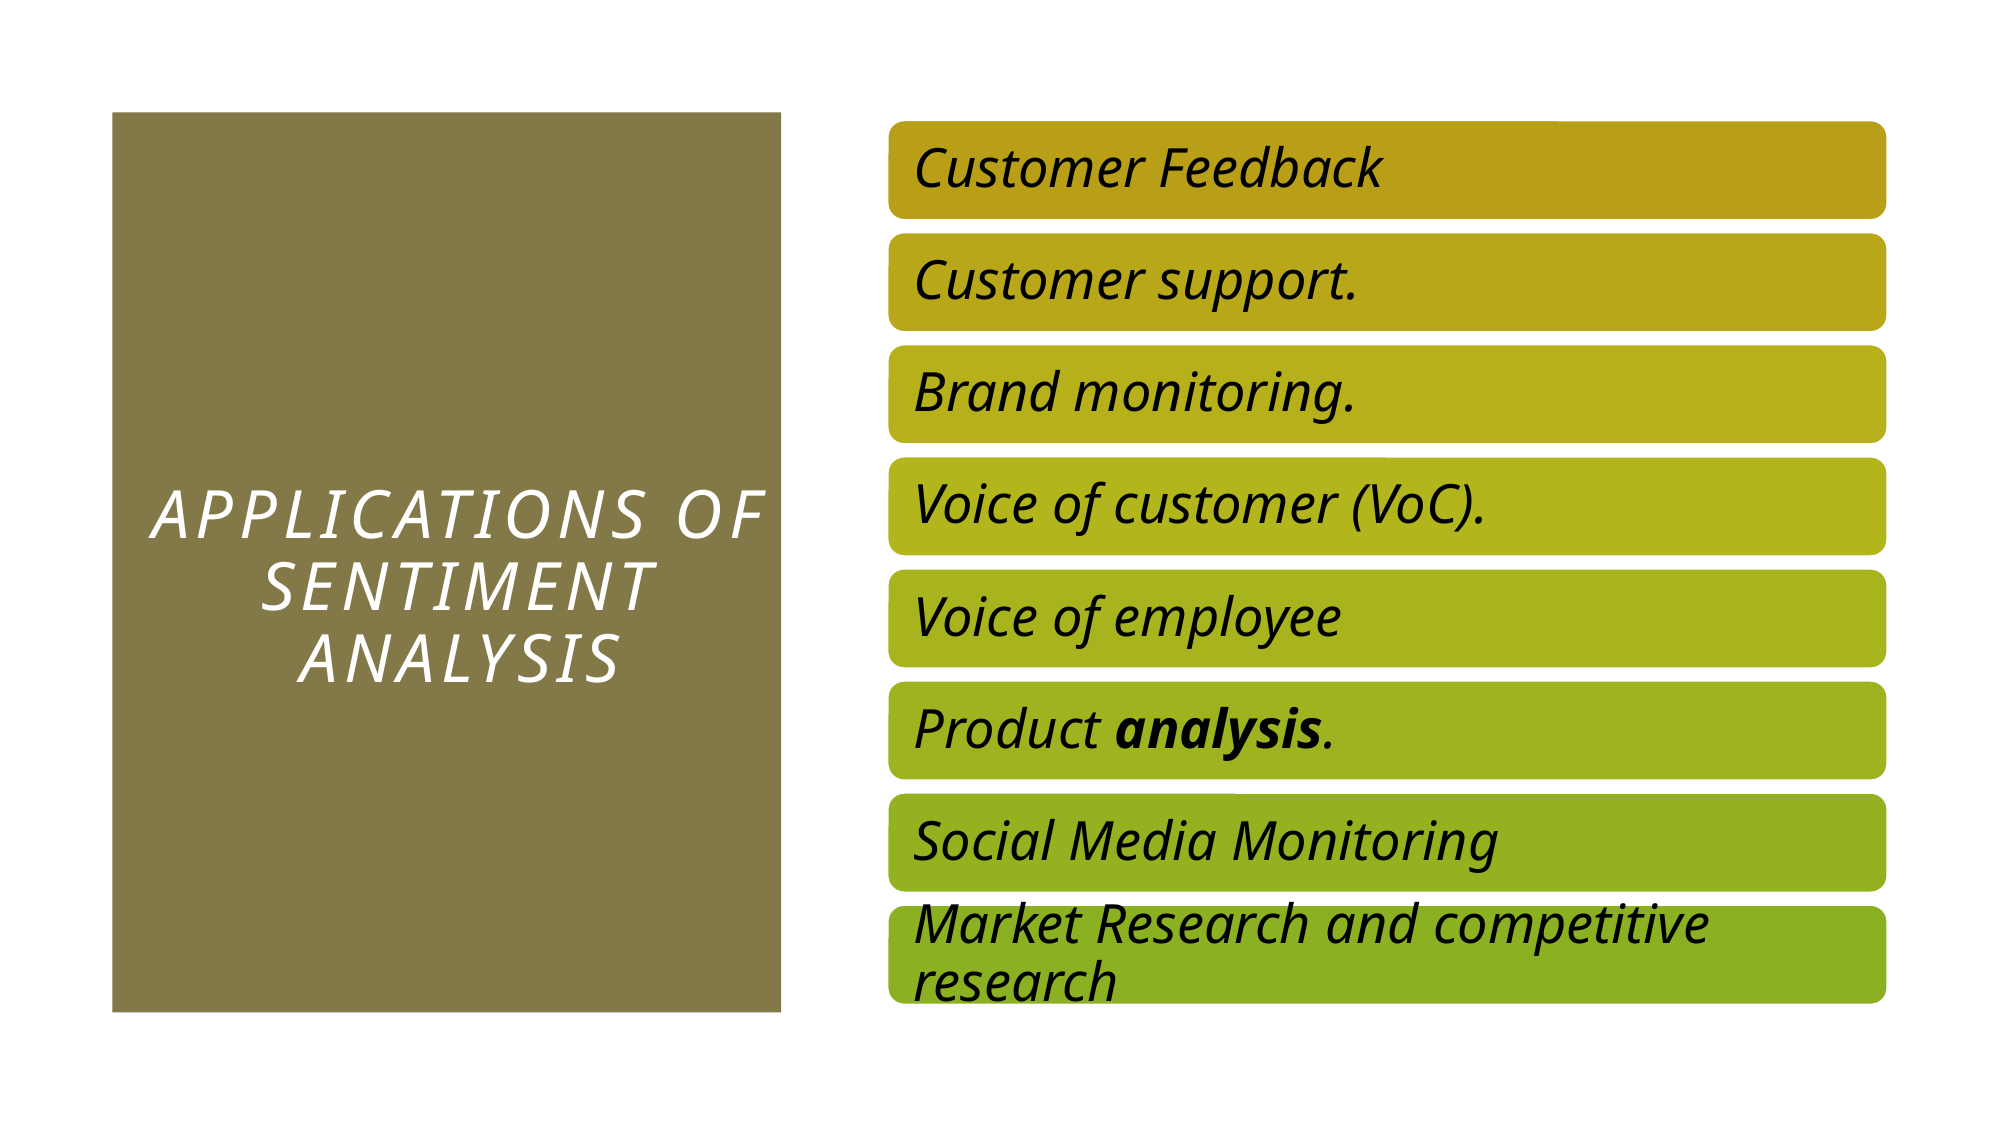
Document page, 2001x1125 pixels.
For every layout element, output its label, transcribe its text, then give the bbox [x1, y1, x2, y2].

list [887, 112, 1888, 1013]
text_box [111, 111, 782, 1013]
title Applications of sentiment Analysis [124, 330, 796, 848]
